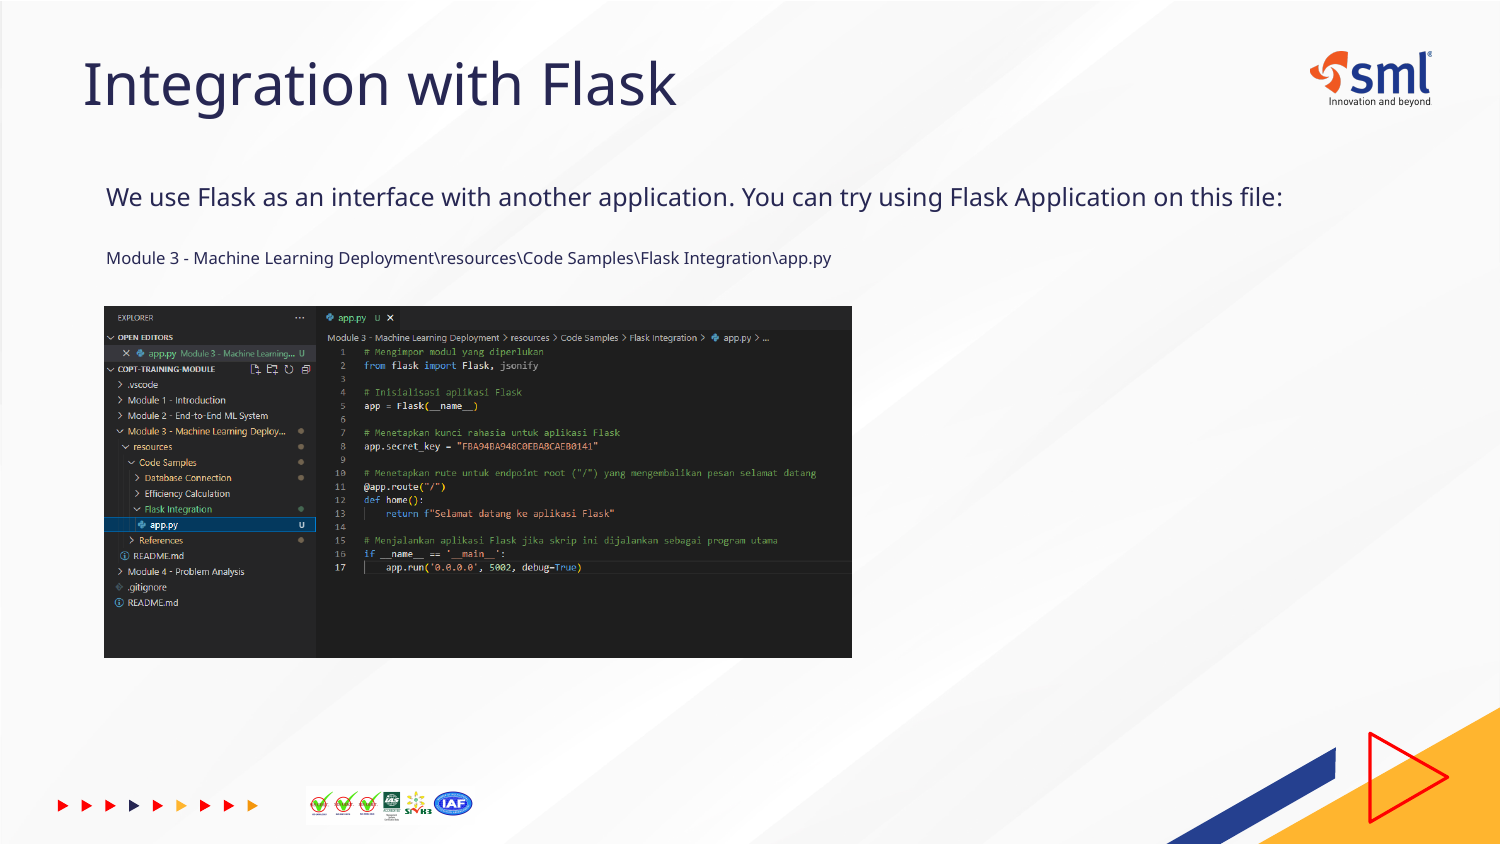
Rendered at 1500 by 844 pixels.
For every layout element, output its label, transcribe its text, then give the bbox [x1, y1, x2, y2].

picture [103, 305, 852, 658]
picture [2, 2, 1499, 844]
title Integration with Flask [68, 32, 1187, 126]
list We use Flask as an interface with another application. You can try using Flask Application on this file: Module 3 - Machine Learning Deployment\resources\Code Samples\Flask Integration\app.py [66, 161, 1384, 753]
picture [1223, 753, 1368, 844]
picture [1372, 744, 1408, 779]
